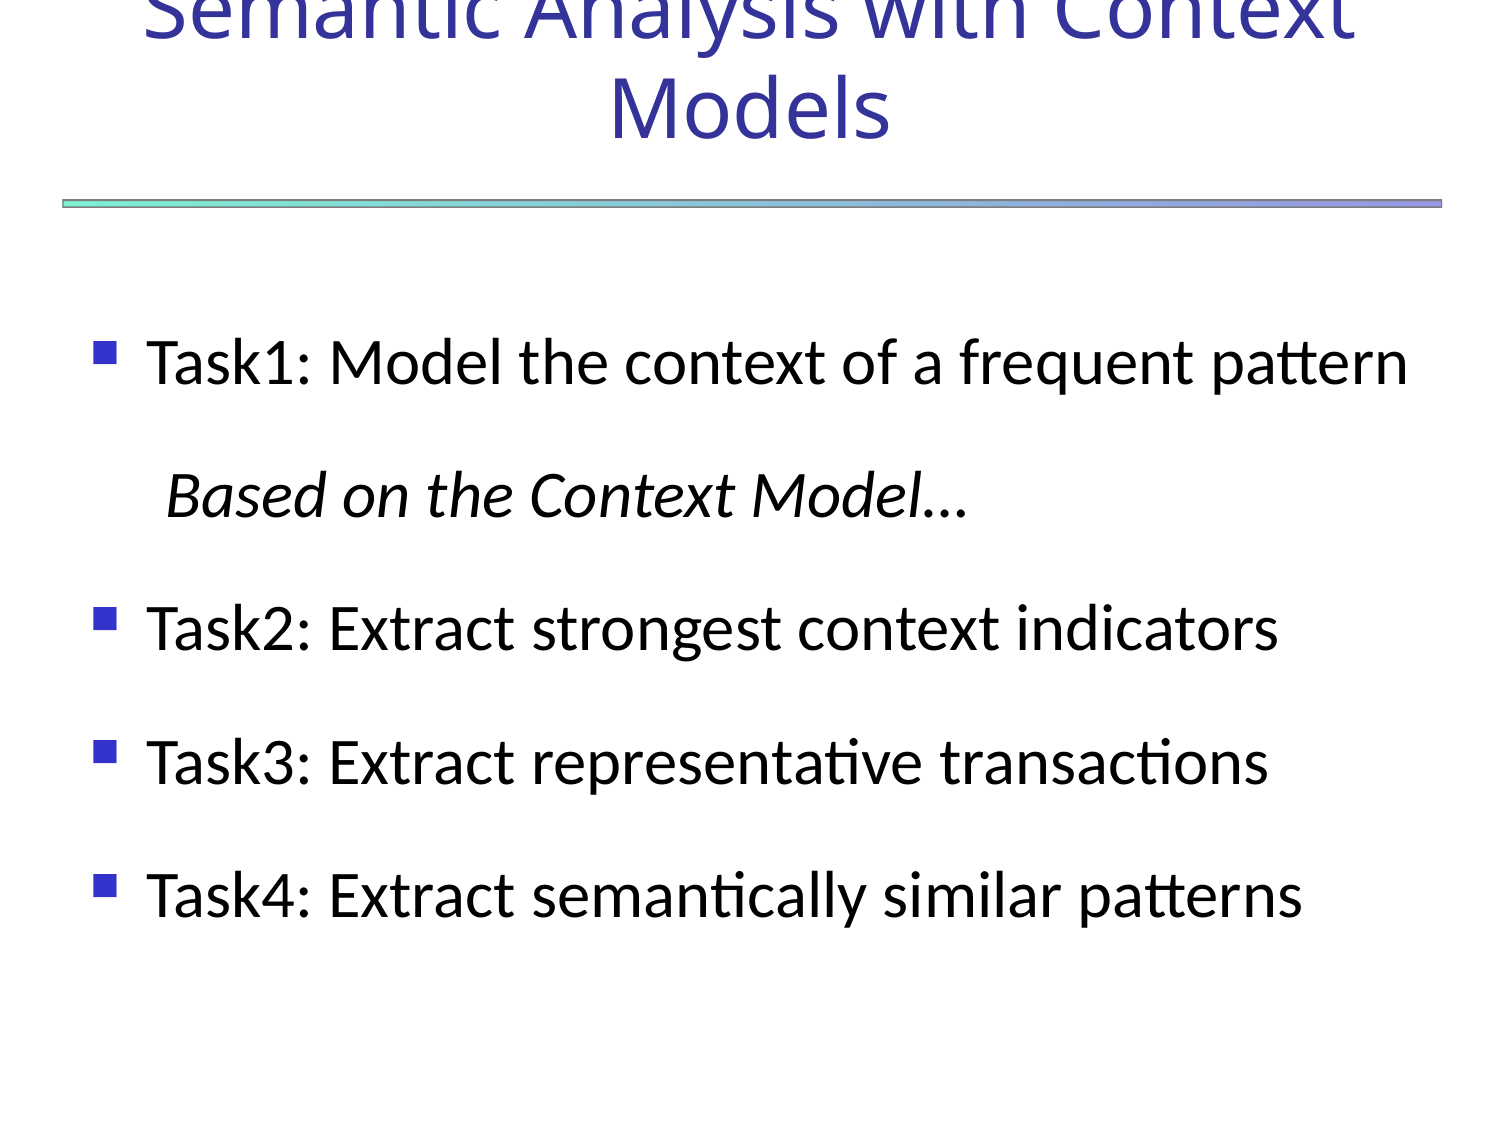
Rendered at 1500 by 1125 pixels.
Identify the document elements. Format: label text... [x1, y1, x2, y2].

list Task1: Model the context of a frequent pattern Based on the Context Model… Task2: Extract strongest context indicators Task3: Extract representative transactions Task4: Extract semantically similar patterns [75, 270, 1450, 1013]
title Semantic Analysis with Context Models [0, 12, 1500, 163]
